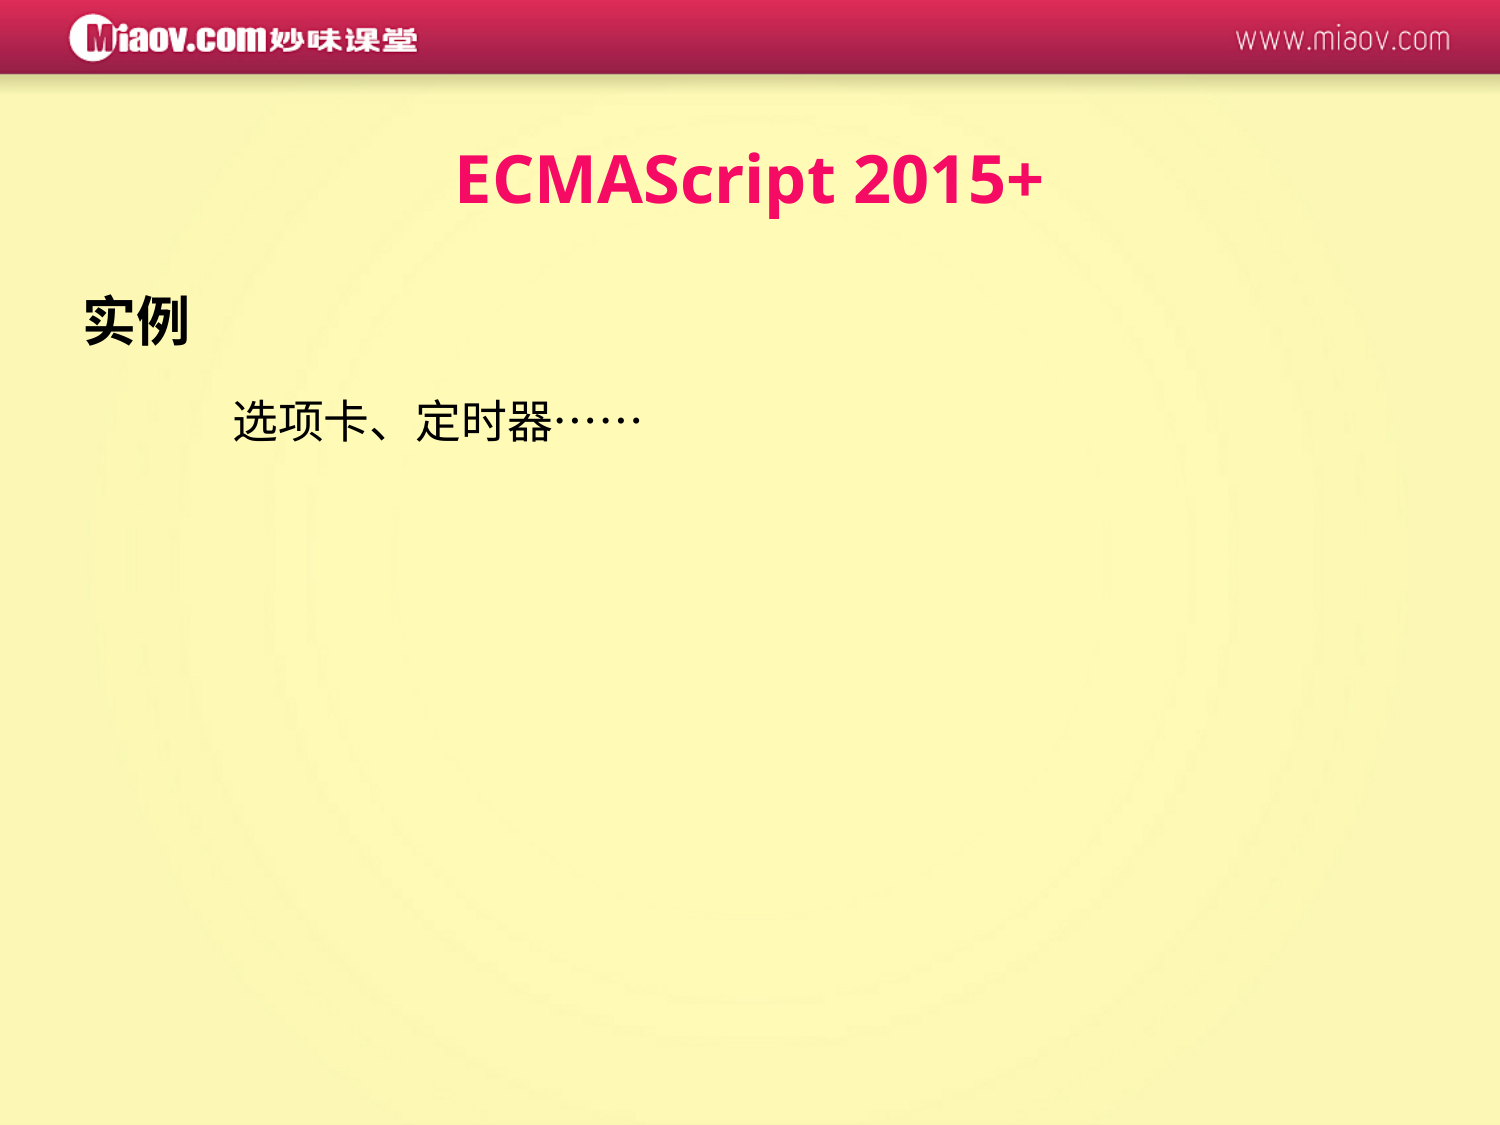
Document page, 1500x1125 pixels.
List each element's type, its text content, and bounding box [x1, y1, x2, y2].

text_box 实例 选项卡、定时器…… [74, 247, 1400, 458]
title ECMAScript 2015+ [74, 82, 1426, 272]
picture [0, 0, 1500, 1125]
